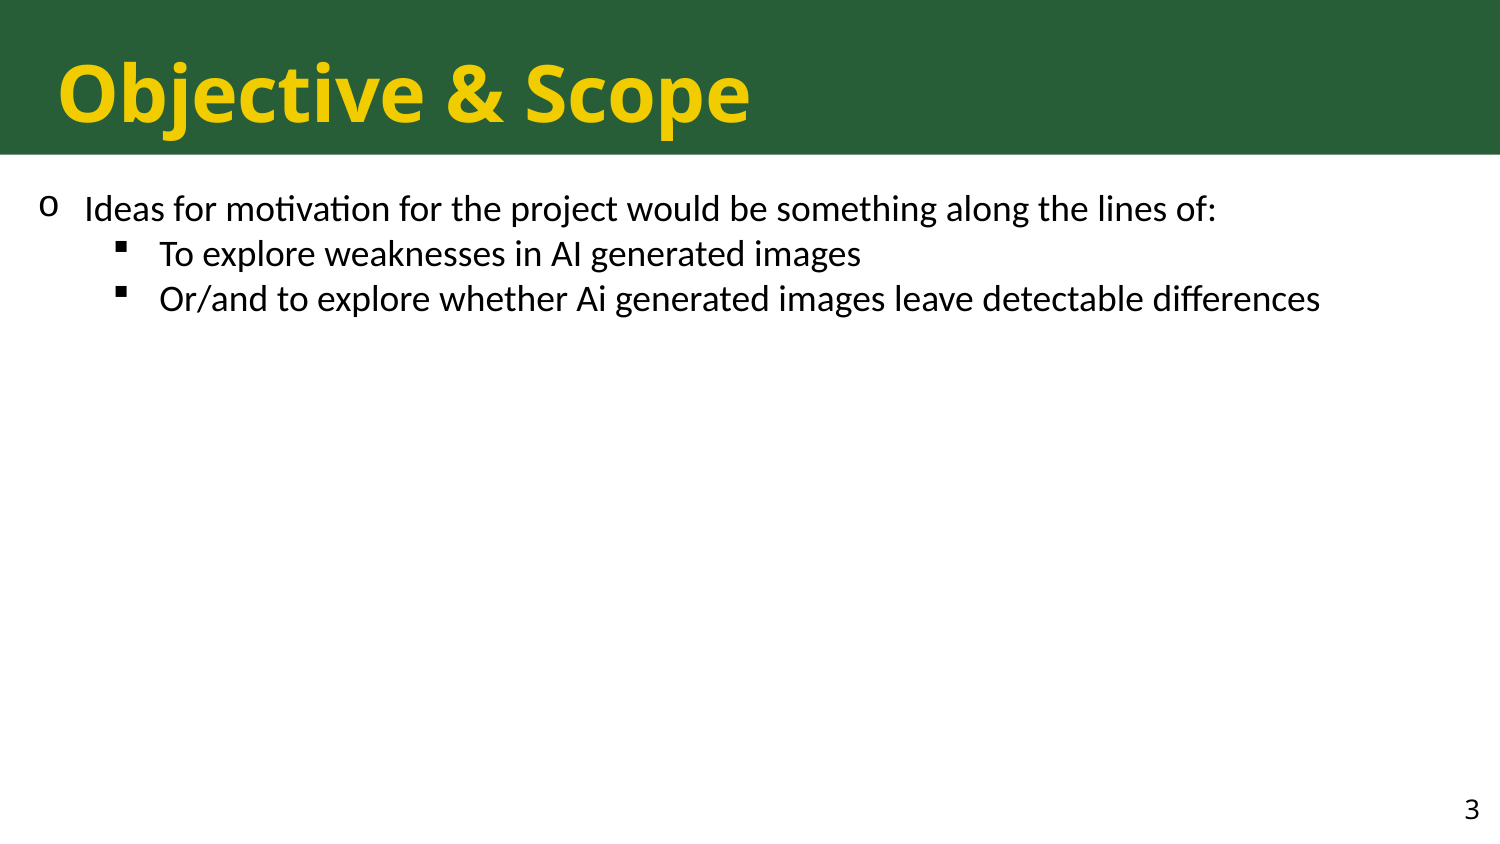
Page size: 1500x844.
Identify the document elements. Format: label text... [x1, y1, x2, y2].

title Objective & Scope [54, 41, 863, 184]
list Ideas for motivation for the project would be something along the lines of: To explore weaknesses in AI generated images Or/and to explore whether Ai generated images leave detectable differences [37, 184, 1459, 321]
slide_number 3 [1458, 792, 1486, 844]
